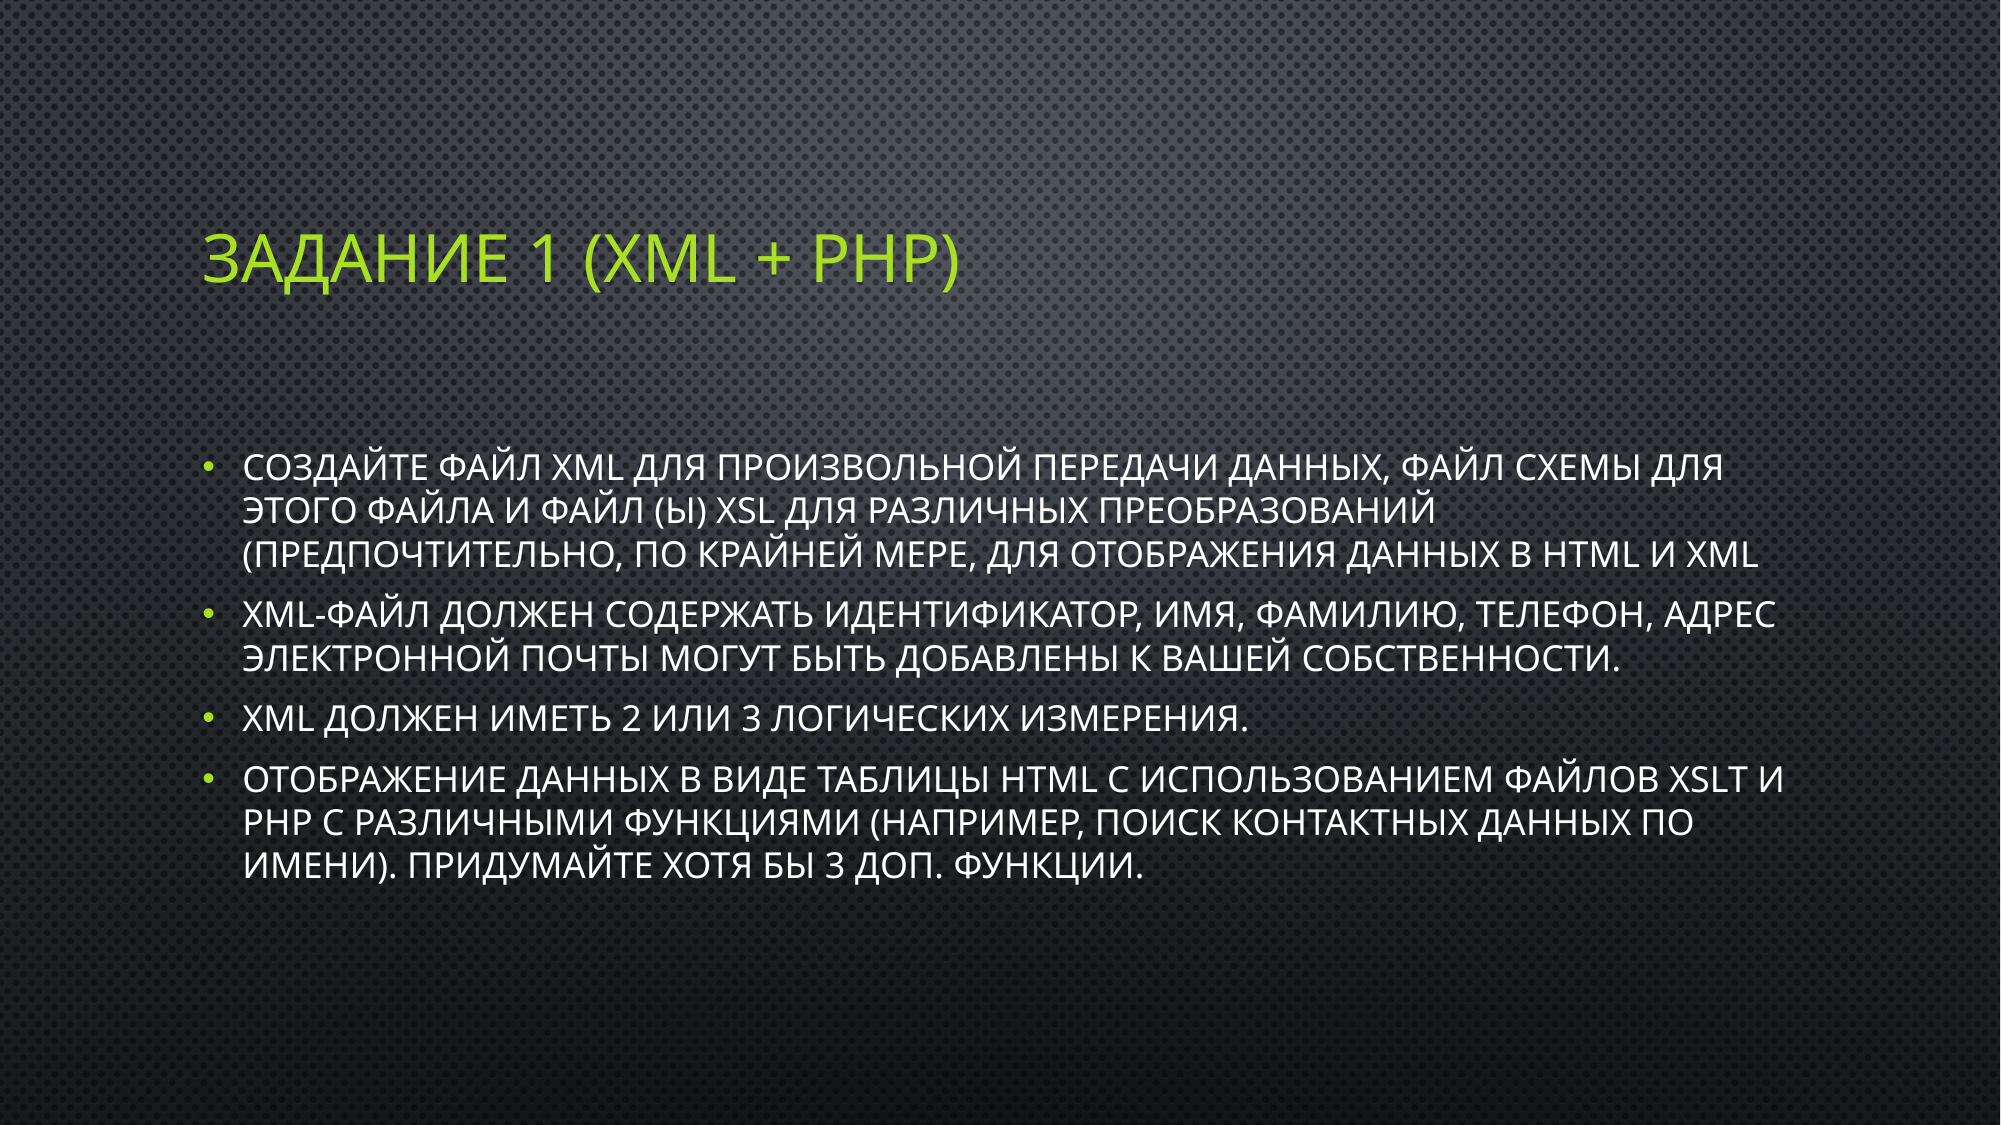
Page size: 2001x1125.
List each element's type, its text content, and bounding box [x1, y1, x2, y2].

list Создайте файл XML для произвольной передачи данных, файл схемы для этого файла и файл (ы) XSL для различных преобразований (предпочтительно, по крайней мере, для отображения данных в HTML и XML XML-файл должен содержать идентификатор, имя, фамилию, телефон, адрес электронной почты могут быть добавлены к вашей собственности. XML должен иметь 2 или 3 логических измерения. Отображение данных в виде таблицы HTML с использованием файлов XSLT и PHP с различными функциями (например, поиск контактных данных по имени). Придумайте хотя бы 3 доп. функции. [187, 437, 1813, 950]
title Задание 1 (xml + php) [187, 99, 1813, 413]
